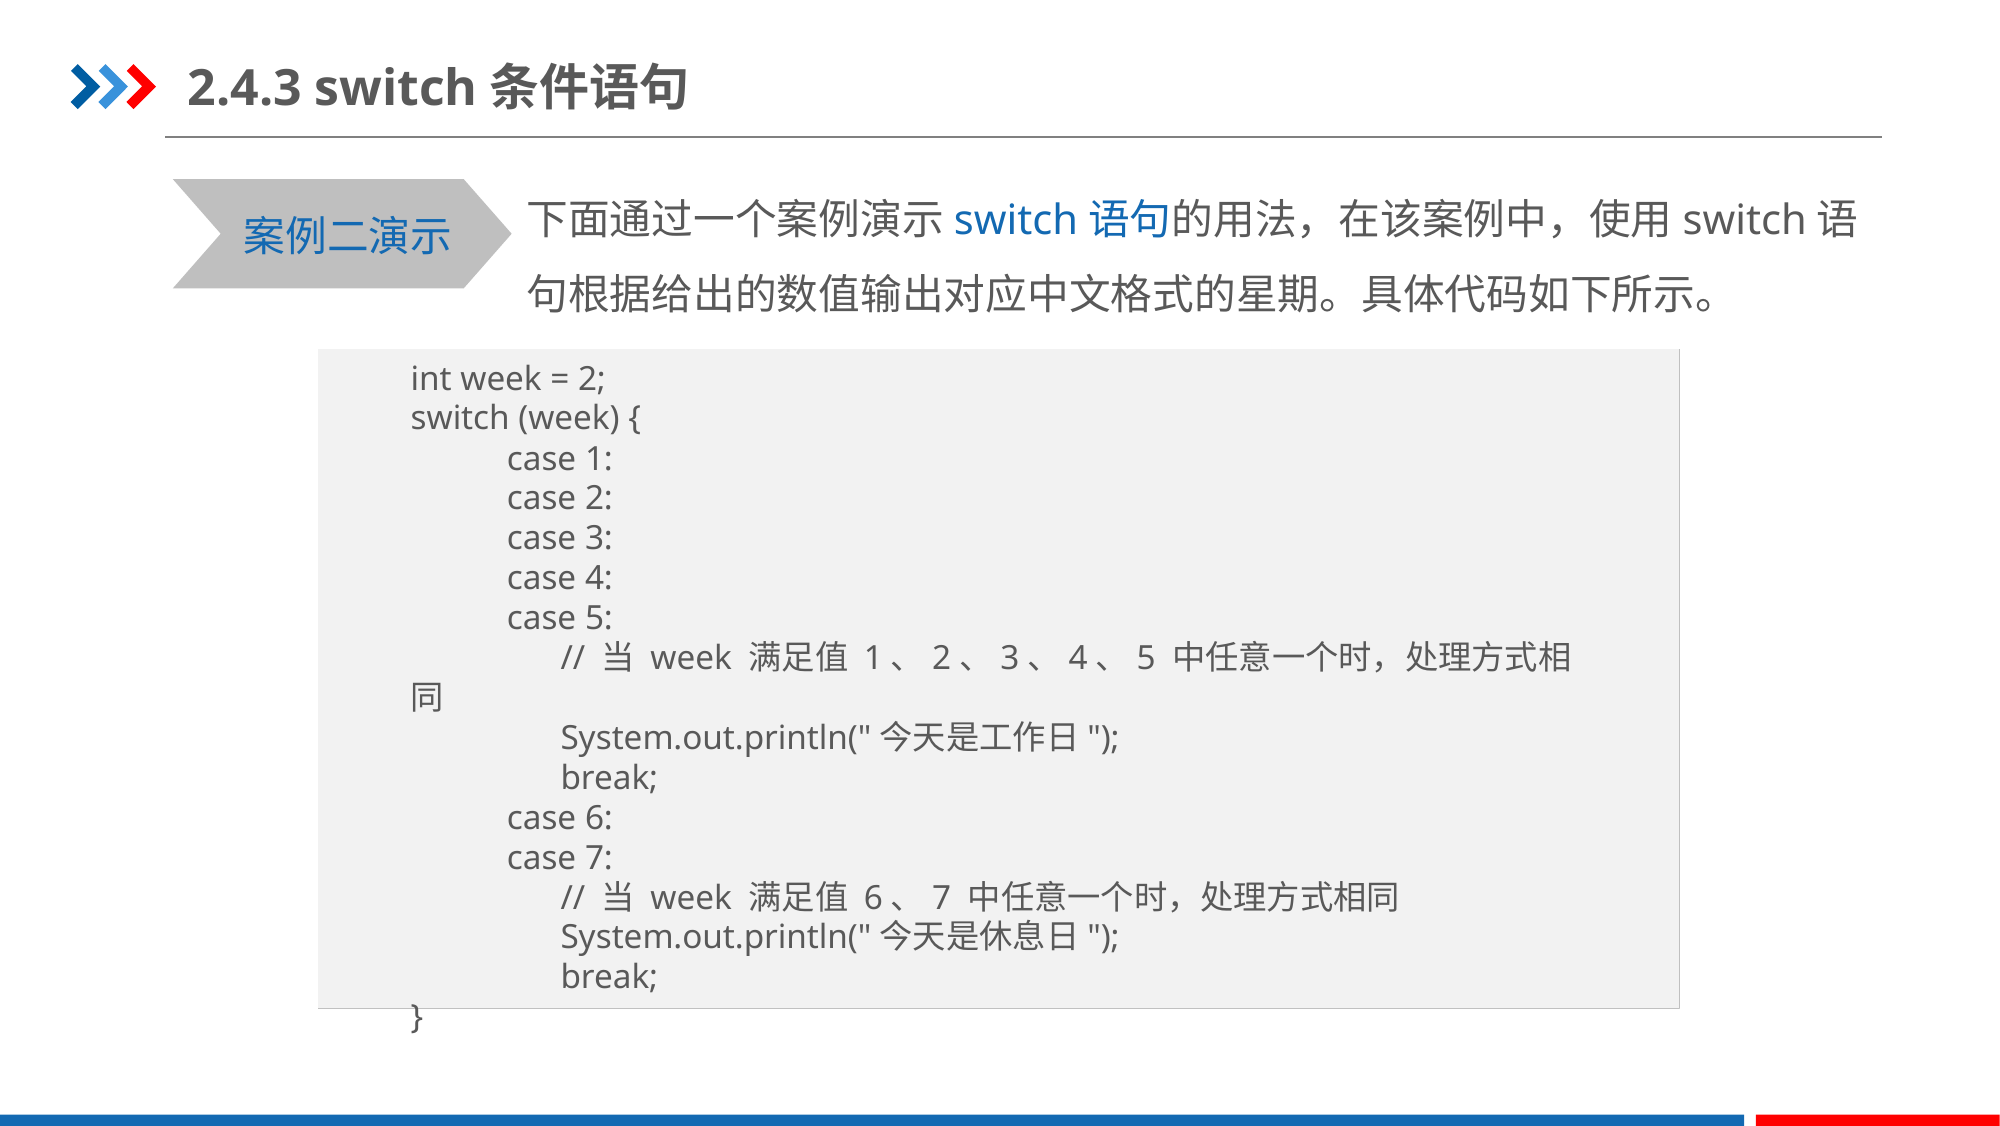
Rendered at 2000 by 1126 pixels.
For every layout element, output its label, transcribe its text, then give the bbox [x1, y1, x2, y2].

text_box [172, 179, 511, 289]
text_box int week = 2; switch (week) { case 1: case 2: case 3: case 4: case 5: // 当 week 满足值 1、2、3、4、5 中任意一个时，处理方式相同 System.out.println("今天是工作日"); break; case 6: case 7: // 当 week 满足值 6、7 中任意一个时，处理方式相同 System.out.println("今天是休息日"); break; } [395, 1018, 1604, 1043]
text_box 下面通过一个案例演示switch语句的用法，在该案例中，使用switch语句根据给出的数值输出对应中文格式的星期。具体代码如下所示。 [511, 160, 1881, 326]
picture [318, 349, 1682, 1011]
text_box 2.4.3 switch条件语句 [187, 43, 827, 127]
text_box 案例二演示 [229, 202, 468, 267]
